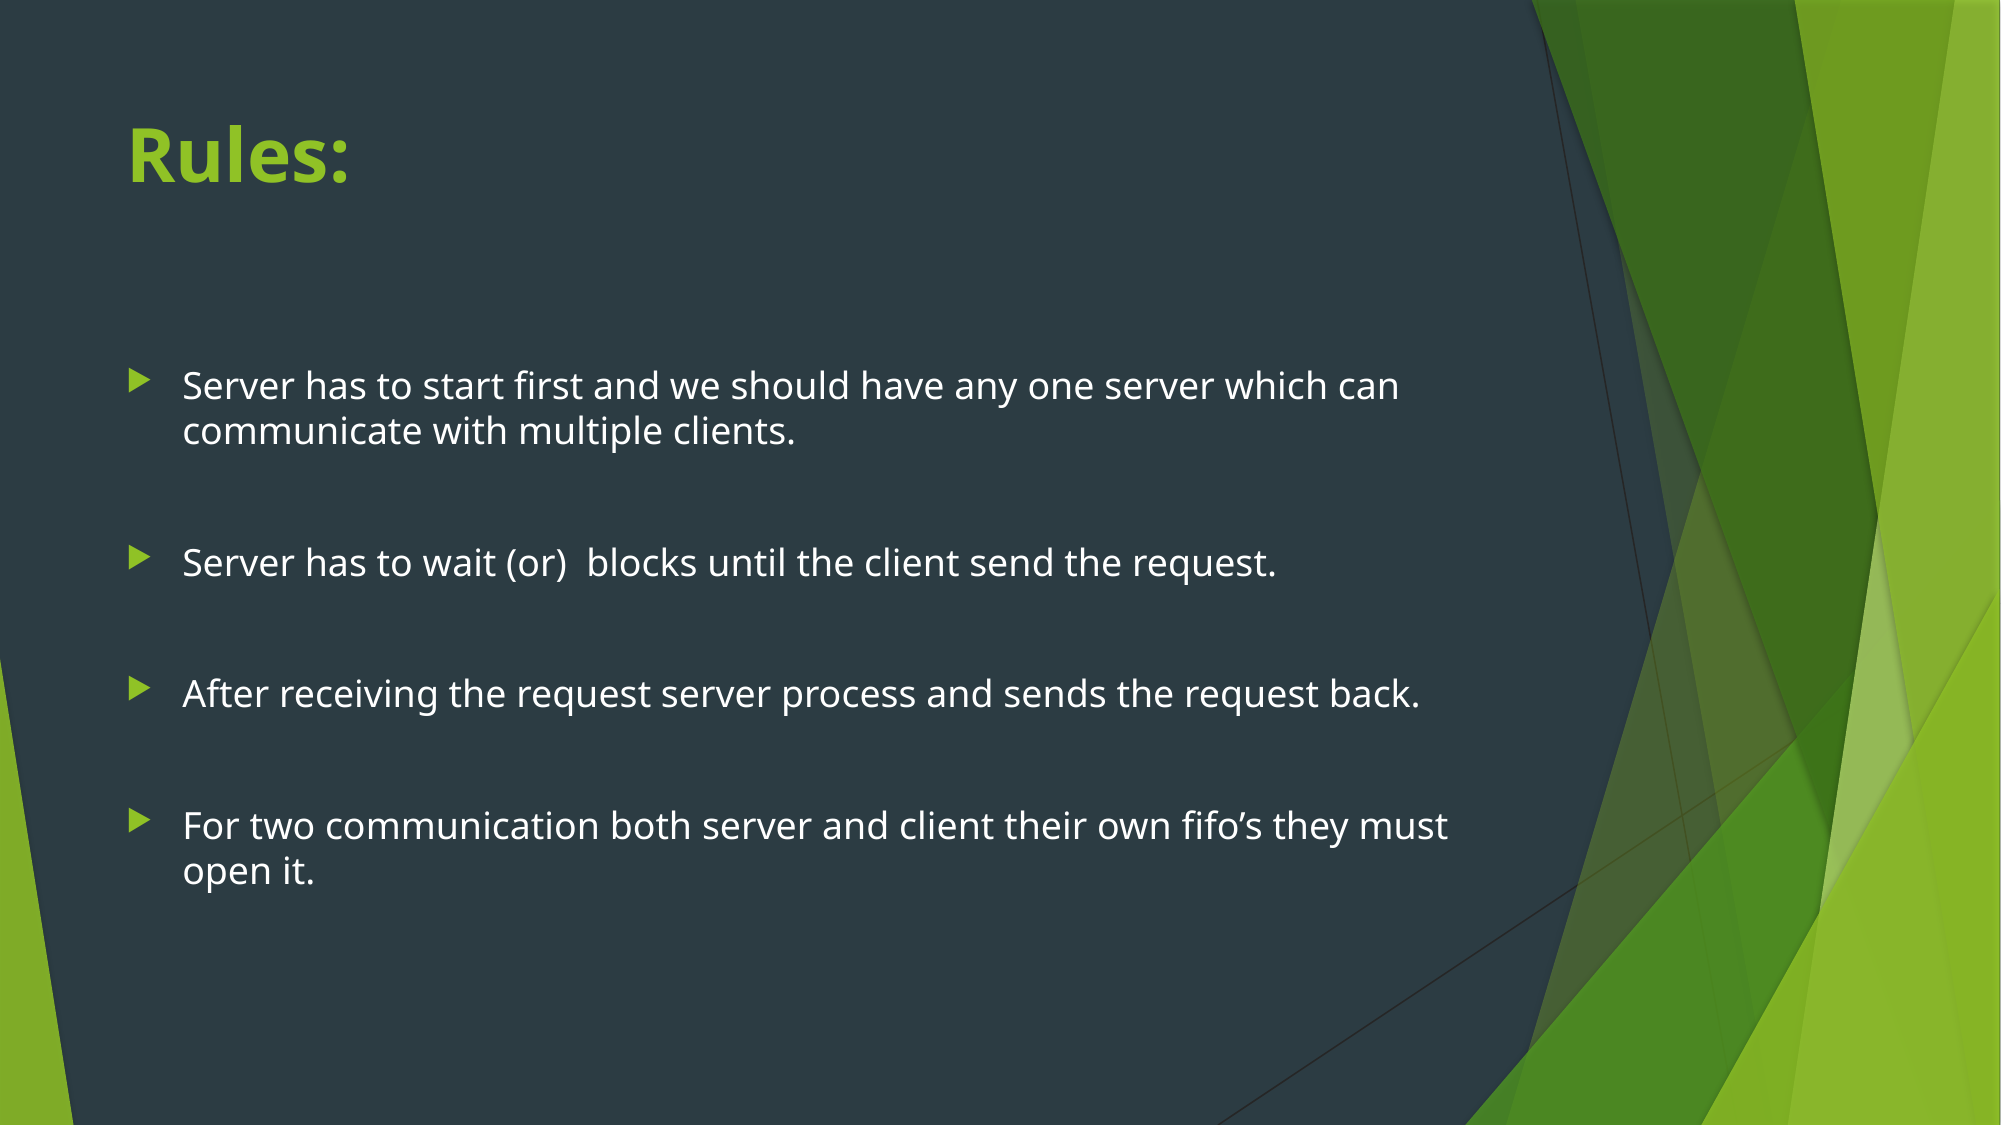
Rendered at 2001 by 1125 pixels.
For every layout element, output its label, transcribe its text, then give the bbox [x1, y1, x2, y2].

title Rules: [111, 99, 1522, 317]
list Server has to start first and we should have any one server which can communicate with multiple clients. Server has to wait (or) blocks until the client send the request. After receiving the request server process and sends the request back. For two communication both server and client their own fifo’s they must open it. [111, 354, 1522, 992]
